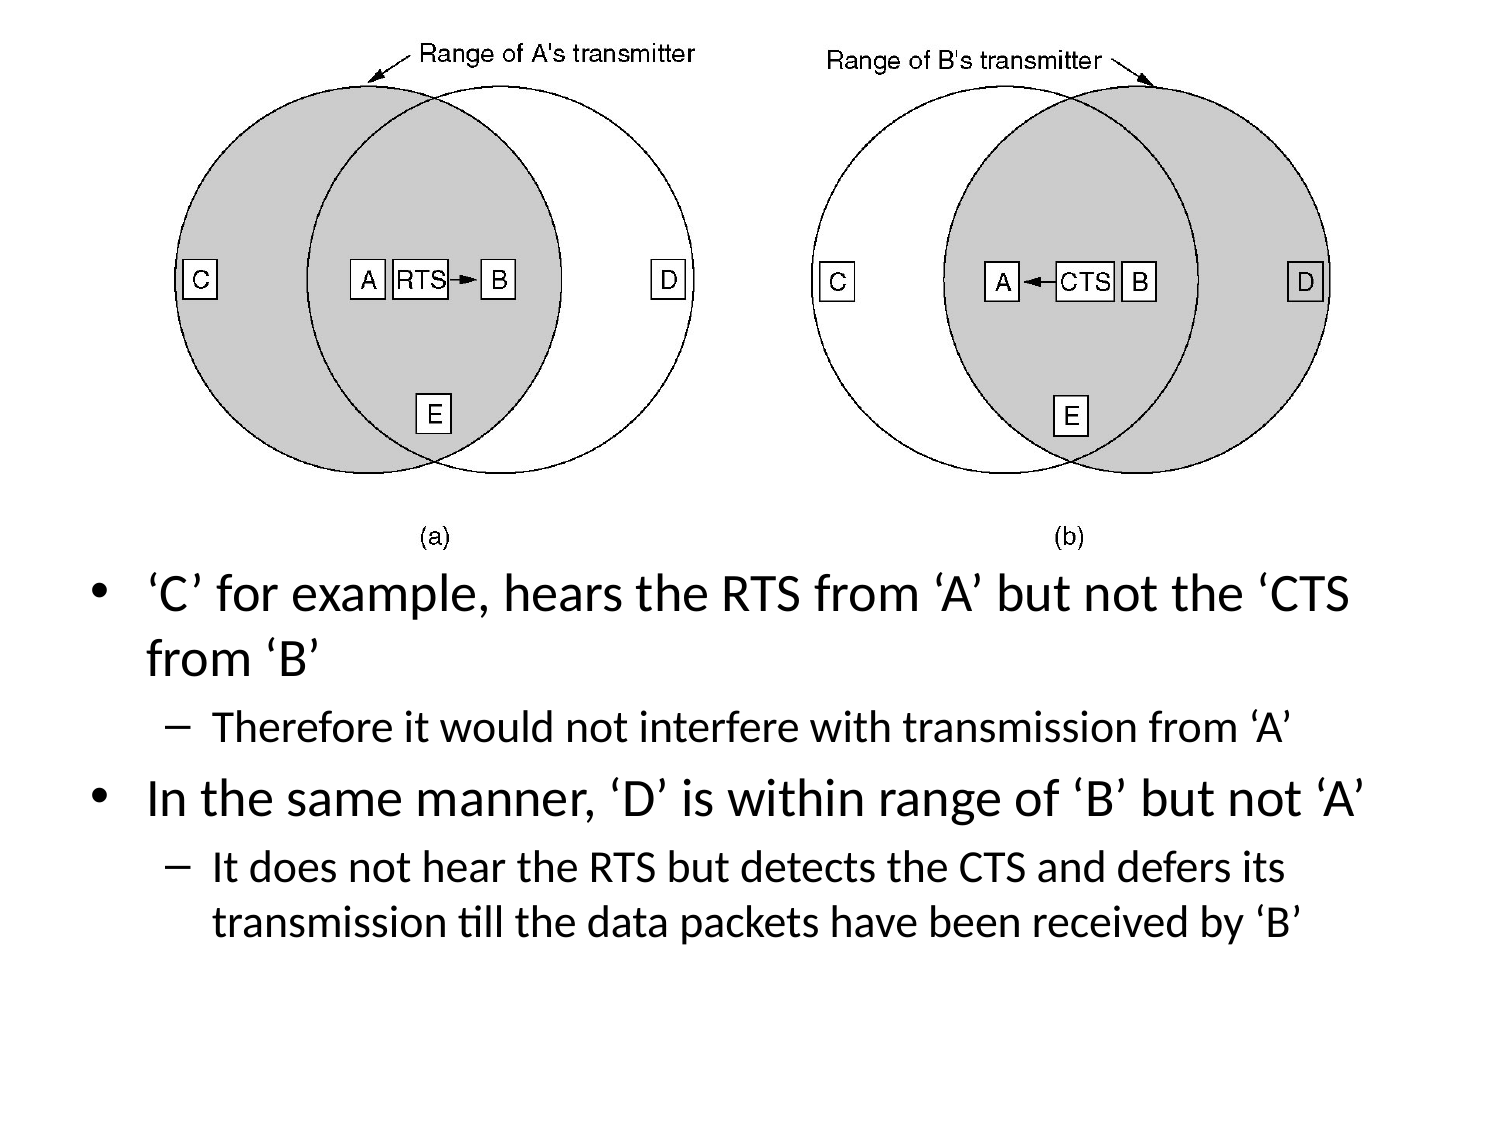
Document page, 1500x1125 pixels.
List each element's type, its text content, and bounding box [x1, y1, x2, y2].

list ‘C’ for example, hears the RTS from ‘A’ but not the ‘CTS from ‘B’ Therefore it would not interfere with transmission from ‘A’ In the same manner, ‘D’ is within range of ‘B’ but not ‘A’ It does not hear the RTS but detects the CTS and defers its transmission till the data packets have been received by ‘B’ [75, 549, 1425, 1006]
picture [174, 38, 1332, 551]
